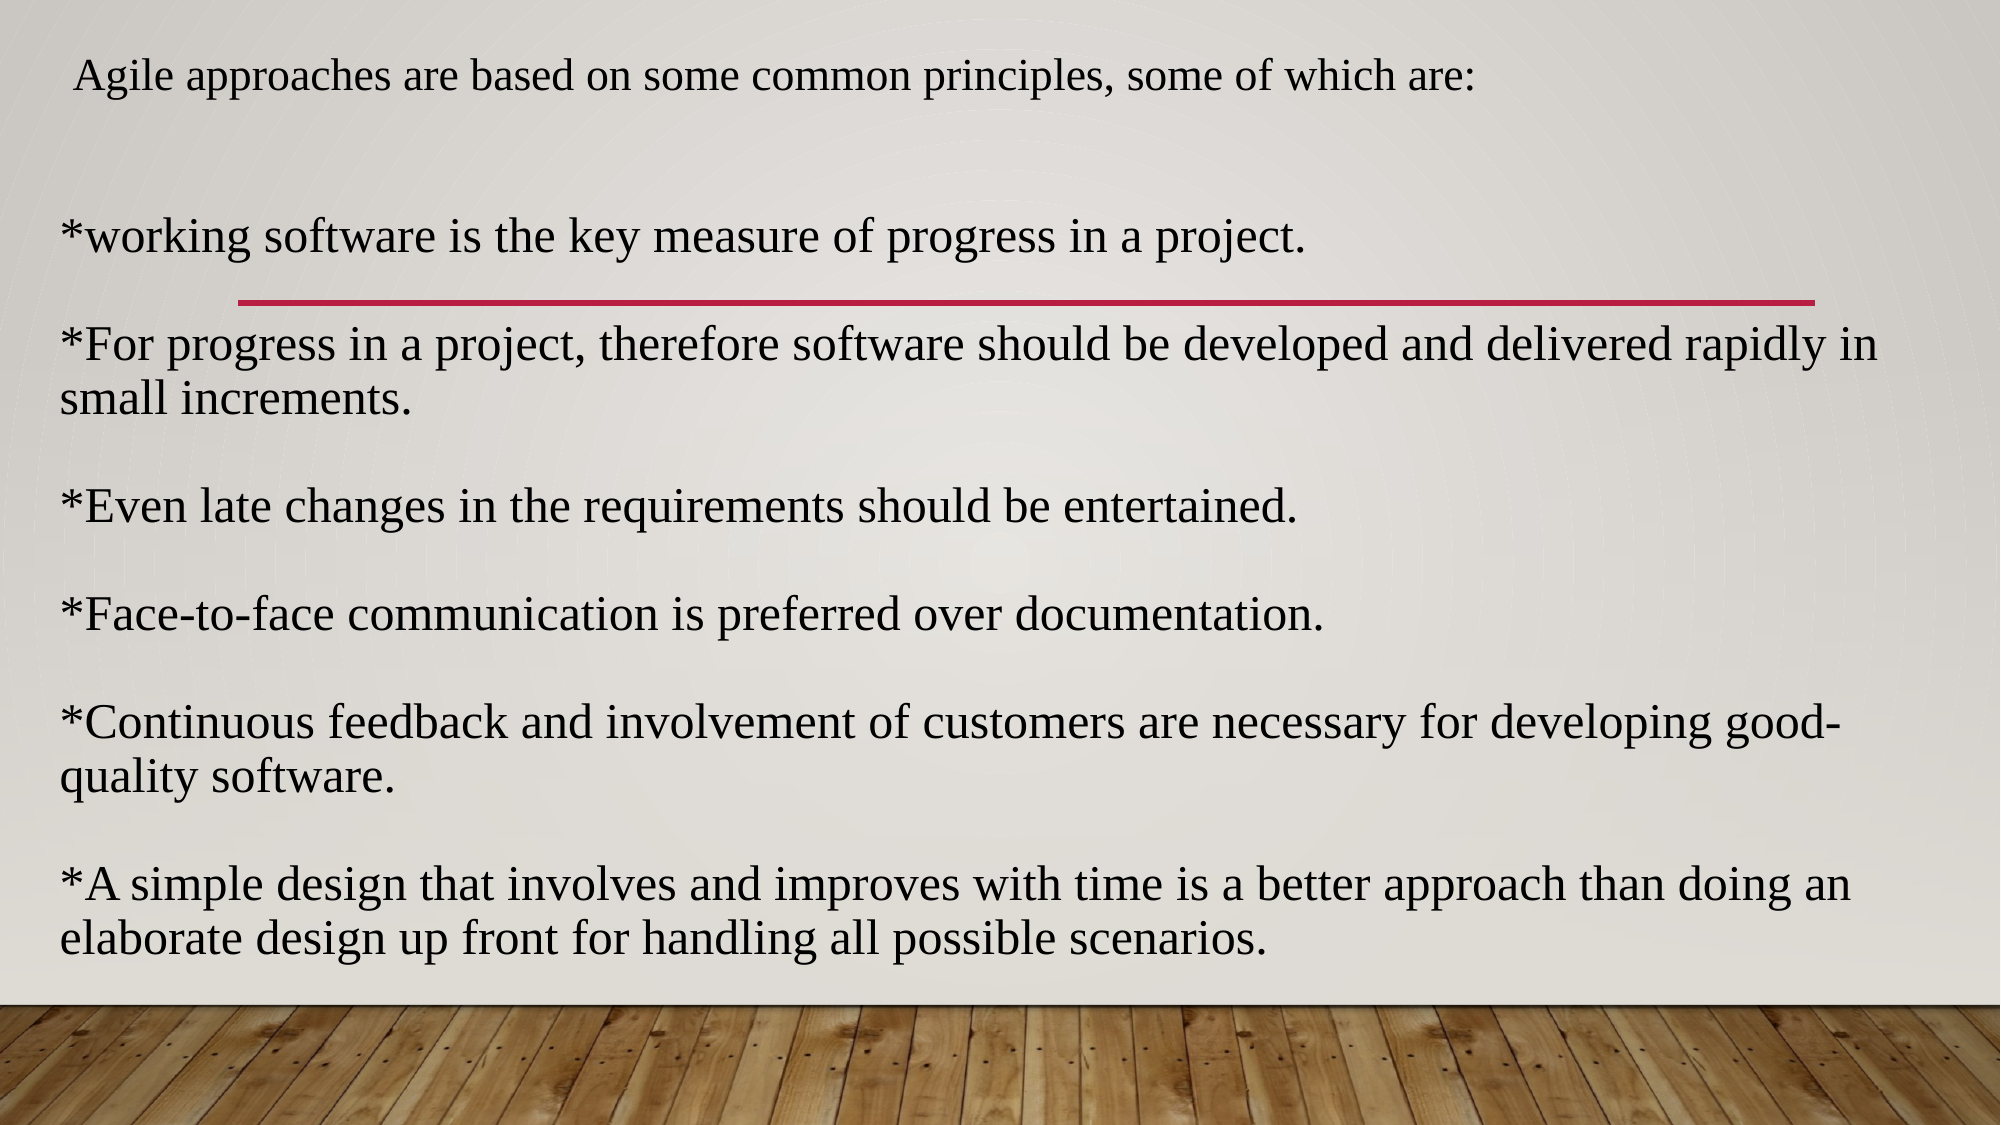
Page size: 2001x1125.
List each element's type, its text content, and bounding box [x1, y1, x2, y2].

title Agile approaches are based on some common principles, some of which are: *working software is the key measure of progress in a project. *For progress in a project, therefore software should be developed and delivered rapidly in small increments. *Even late changes in the requirements should be entertained. *Face-to-face communication is preferred over documentation. *Continuous feedback and involvement of customers are necessary for developing good-quality software. *A simple design that involves and improves with time is a better approach than doing an elaborate design up front for handling all possible scenarios. [44, 39, 1974, 1100]
picture [0, 1005, 2000, 1125]
